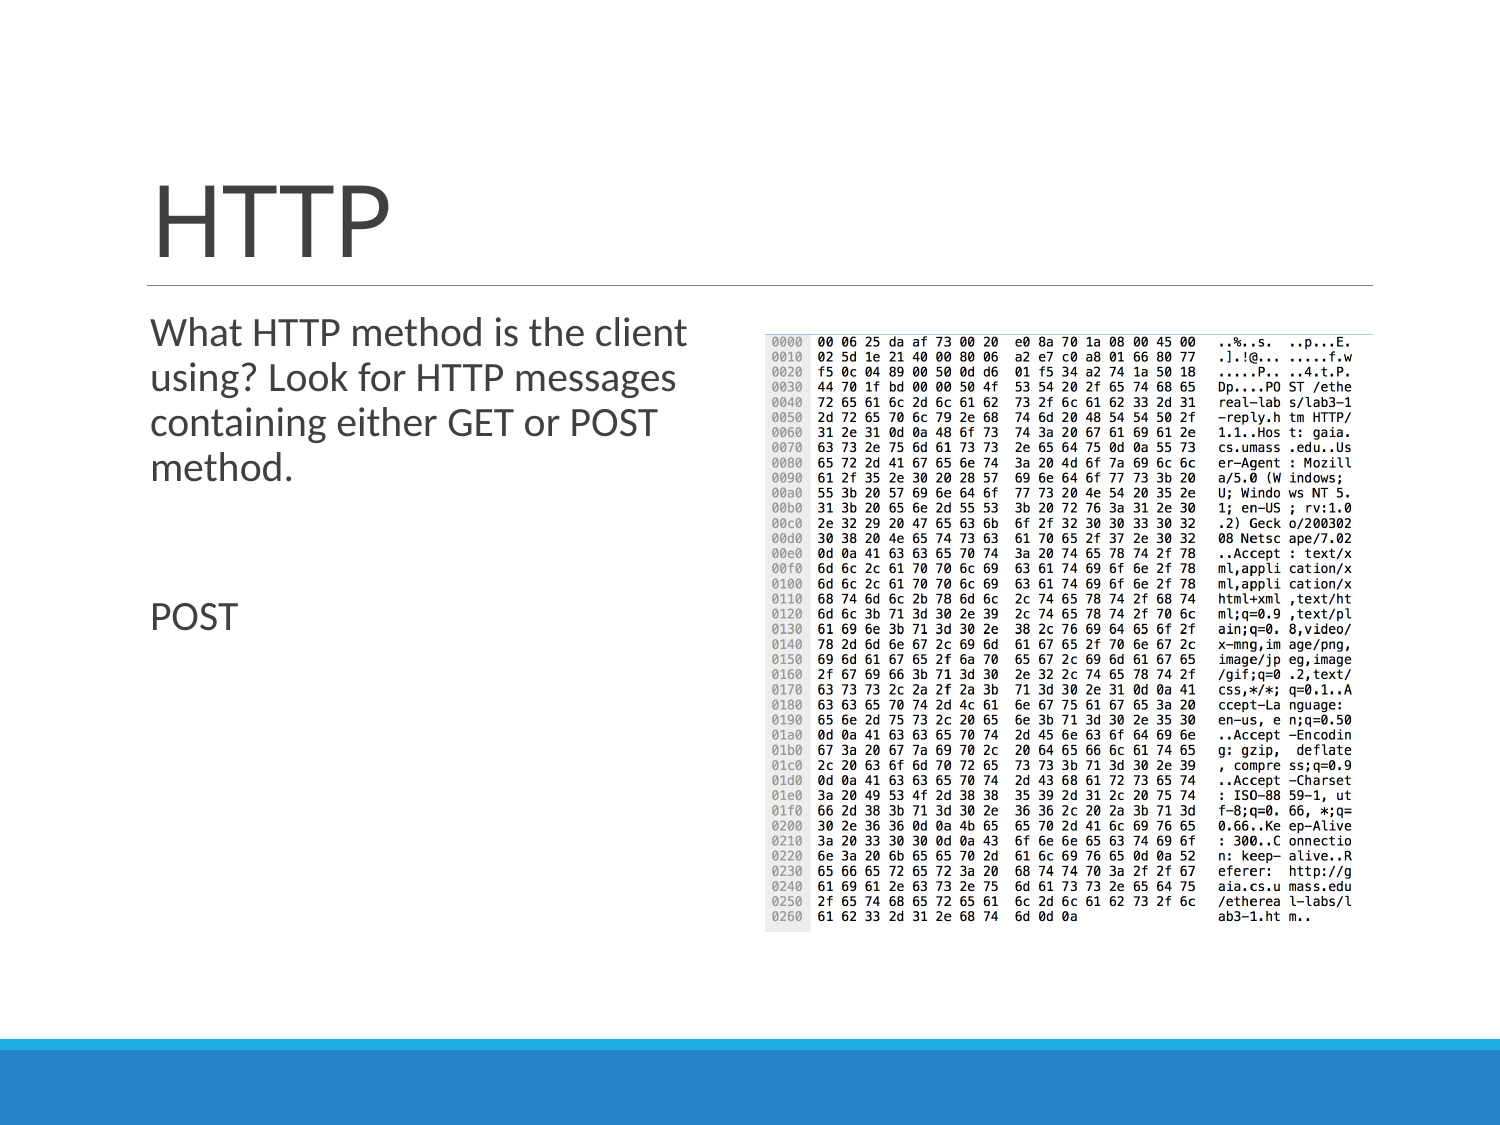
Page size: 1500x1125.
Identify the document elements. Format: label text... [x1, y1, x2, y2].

list What HTTP method is the client using? Look for HTTP messages containing either GET or POST method. POST [135, 302, 743, 963]
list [764, 333, 1373, 932]
title HTTP [135, 47, 1373, 285]
